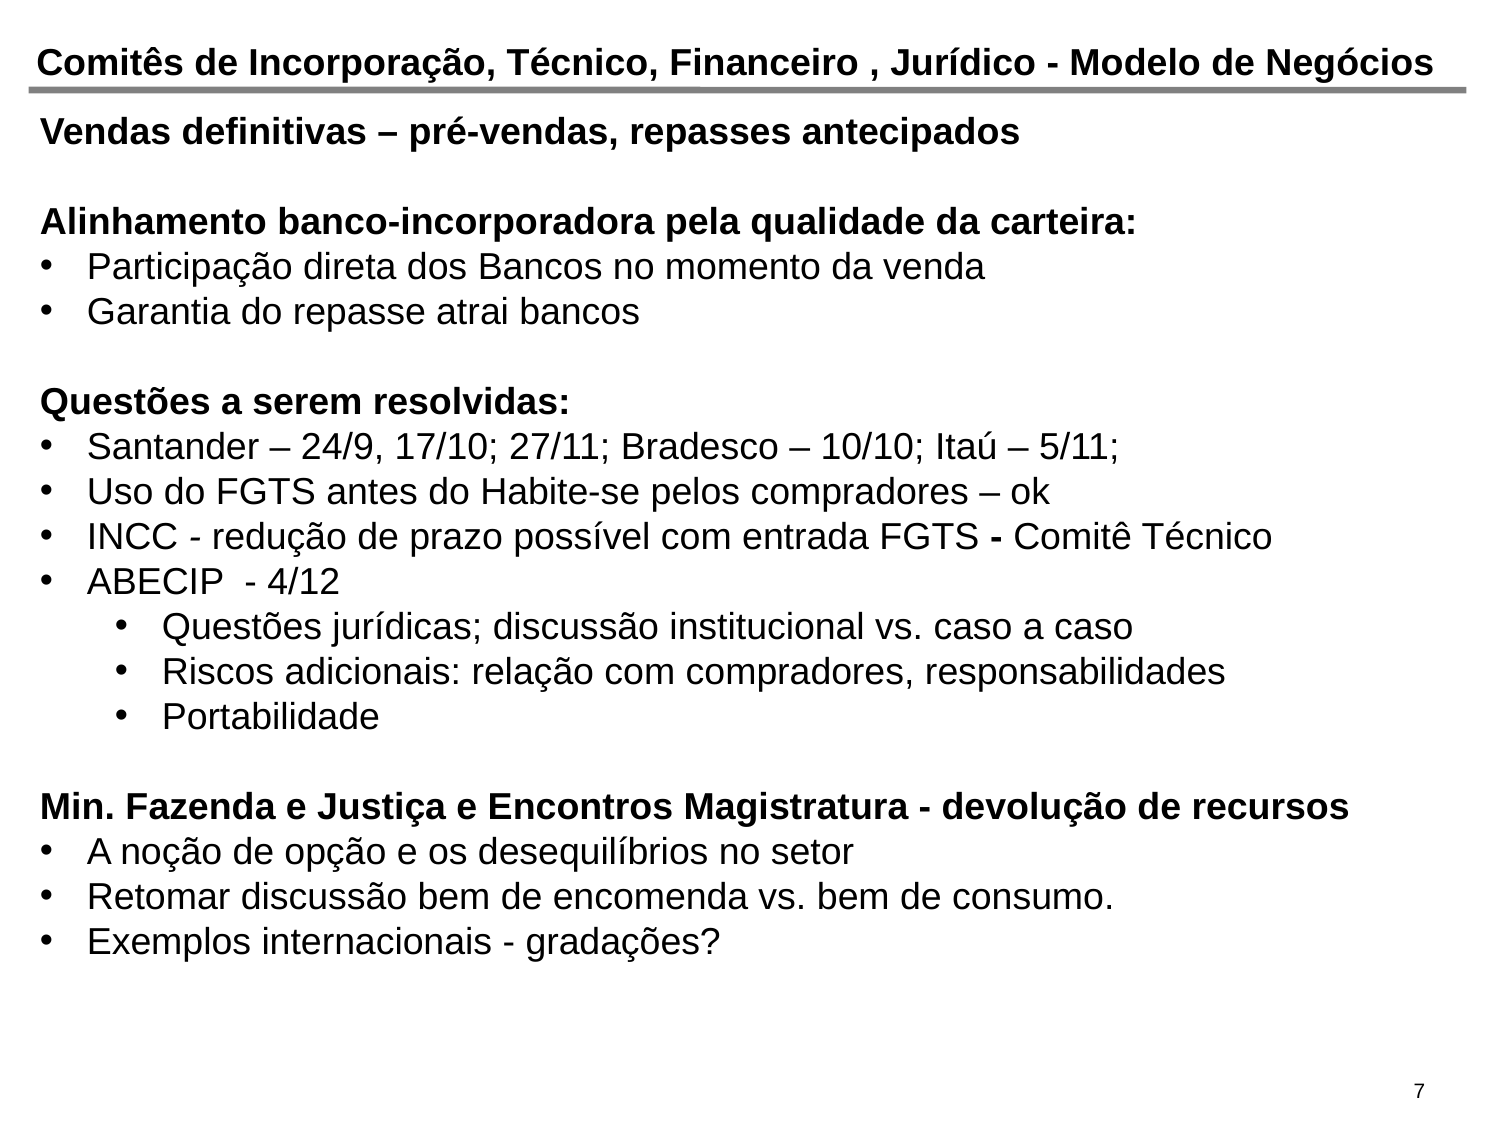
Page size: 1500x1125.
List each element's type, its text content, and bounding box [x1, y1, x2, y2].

text_box 7 [1074, 1077, 1425, 1103]
title Comitês de Incorporação, Técnico, Financeiro , Jurídico - Modelo de Negócios [36, 42, 1500, 76]
text_box Vendas definitivas – pré-vendas, repasses antecipados Alinhamento banco-incorporadora pela qualidade da carteira: Participação direta dos Bancos no momento da venda Garantia do repasse atrai bancos Questões a serem resolvidas: Santander – 24/9, 17/10; 27/11; Bradesco – 10/10; Itaú – 5/11; Uso do FGTS antes do Habite-se pelos compradores – ok INCC - redução de prazo possível com entrada FGTS - Comitê Técnico ABECIP - 4/12 Questões jurídicas; discussão institucional vs. caso a caso Riscos adicionais: relação com compradores, responsabilidades Portabilidade Min. Fazenda e Justiça e Encontros Magistratura - devolução de recursos A noção de opção e os desequilíbrios no setor Retomar discussão bem de encomenda vs. bem de consumo. Exemplos internacionais - gradações? [29, 101, 1445, 968]
